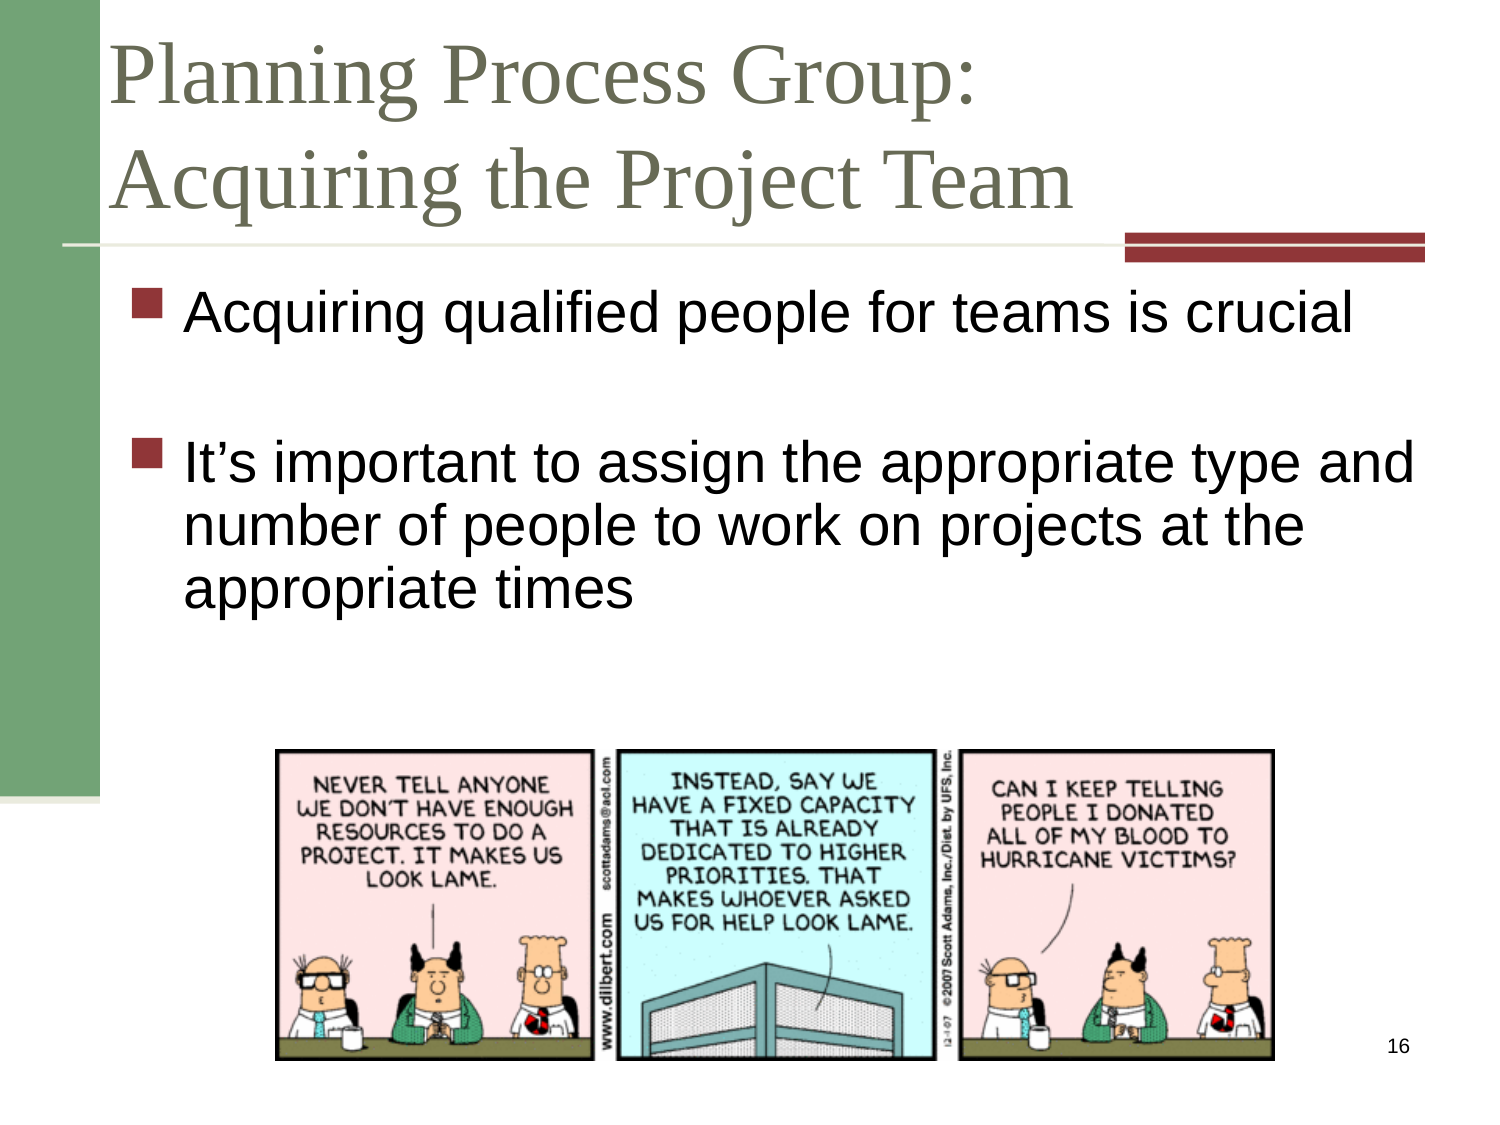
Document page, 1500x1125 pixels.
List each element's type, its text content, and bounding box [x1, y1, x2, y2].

picture [274, 749, 1276, 1062]
list Acquiring qualified people for teams is crucial It’s important to assign the appropriate type and number of people to work on projects at the appropriate times [112, 275, 1475, 1025]
title Planning Process Group: Acquiring the Project Team [93, 50, 1457, 193]
slide_number 16 [1112, 1024, 1426, 1101]
